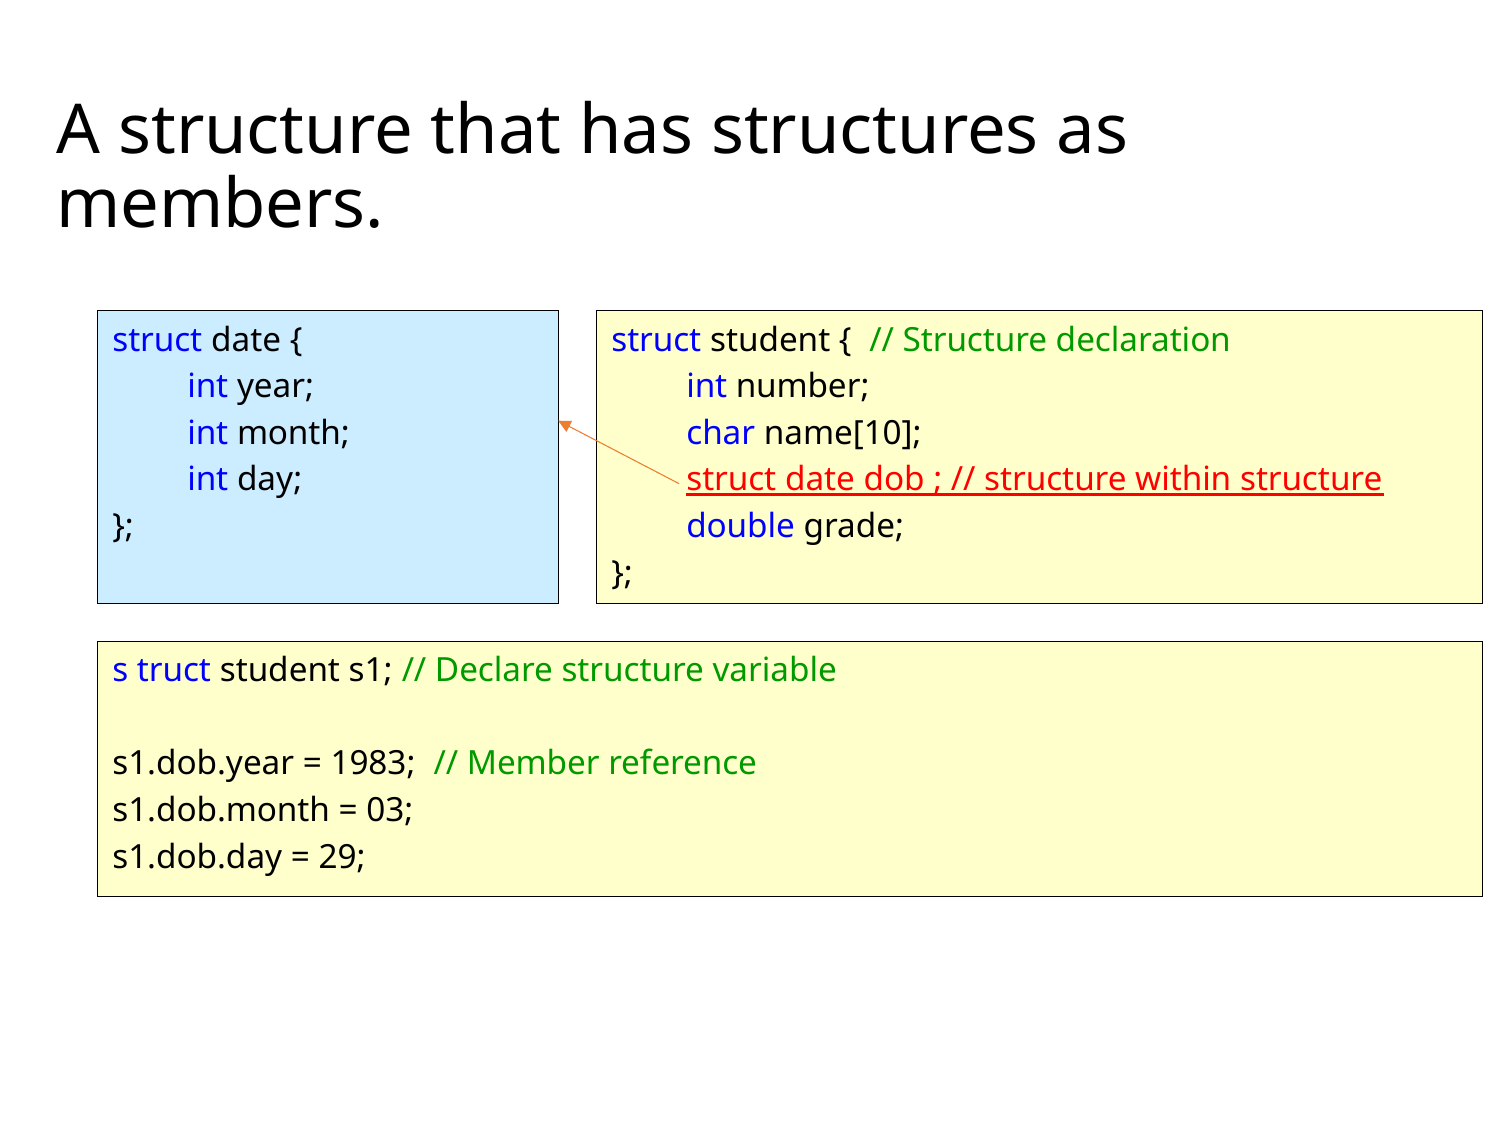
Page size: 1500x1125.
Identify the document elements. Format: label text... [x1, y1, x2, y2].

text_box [558, 420, 680, 484]
text_box struct student { // Structure declaration int number; char name[10]; struct date dob ; // structure within structure double grade; }; [596, 310, 1483, 603]
text_box s truct student s1; // Declare structure variable s1.dob.year = 1983; // Member reference s1.dob.month = 03; s1.dob.day = 29; [97, 641, 1483, 897]
title A structure that has structures as members. [41, 59, 1459, 278]
text_box struct date { int year; int month; int day; }; [97, 310, 559, 603]
